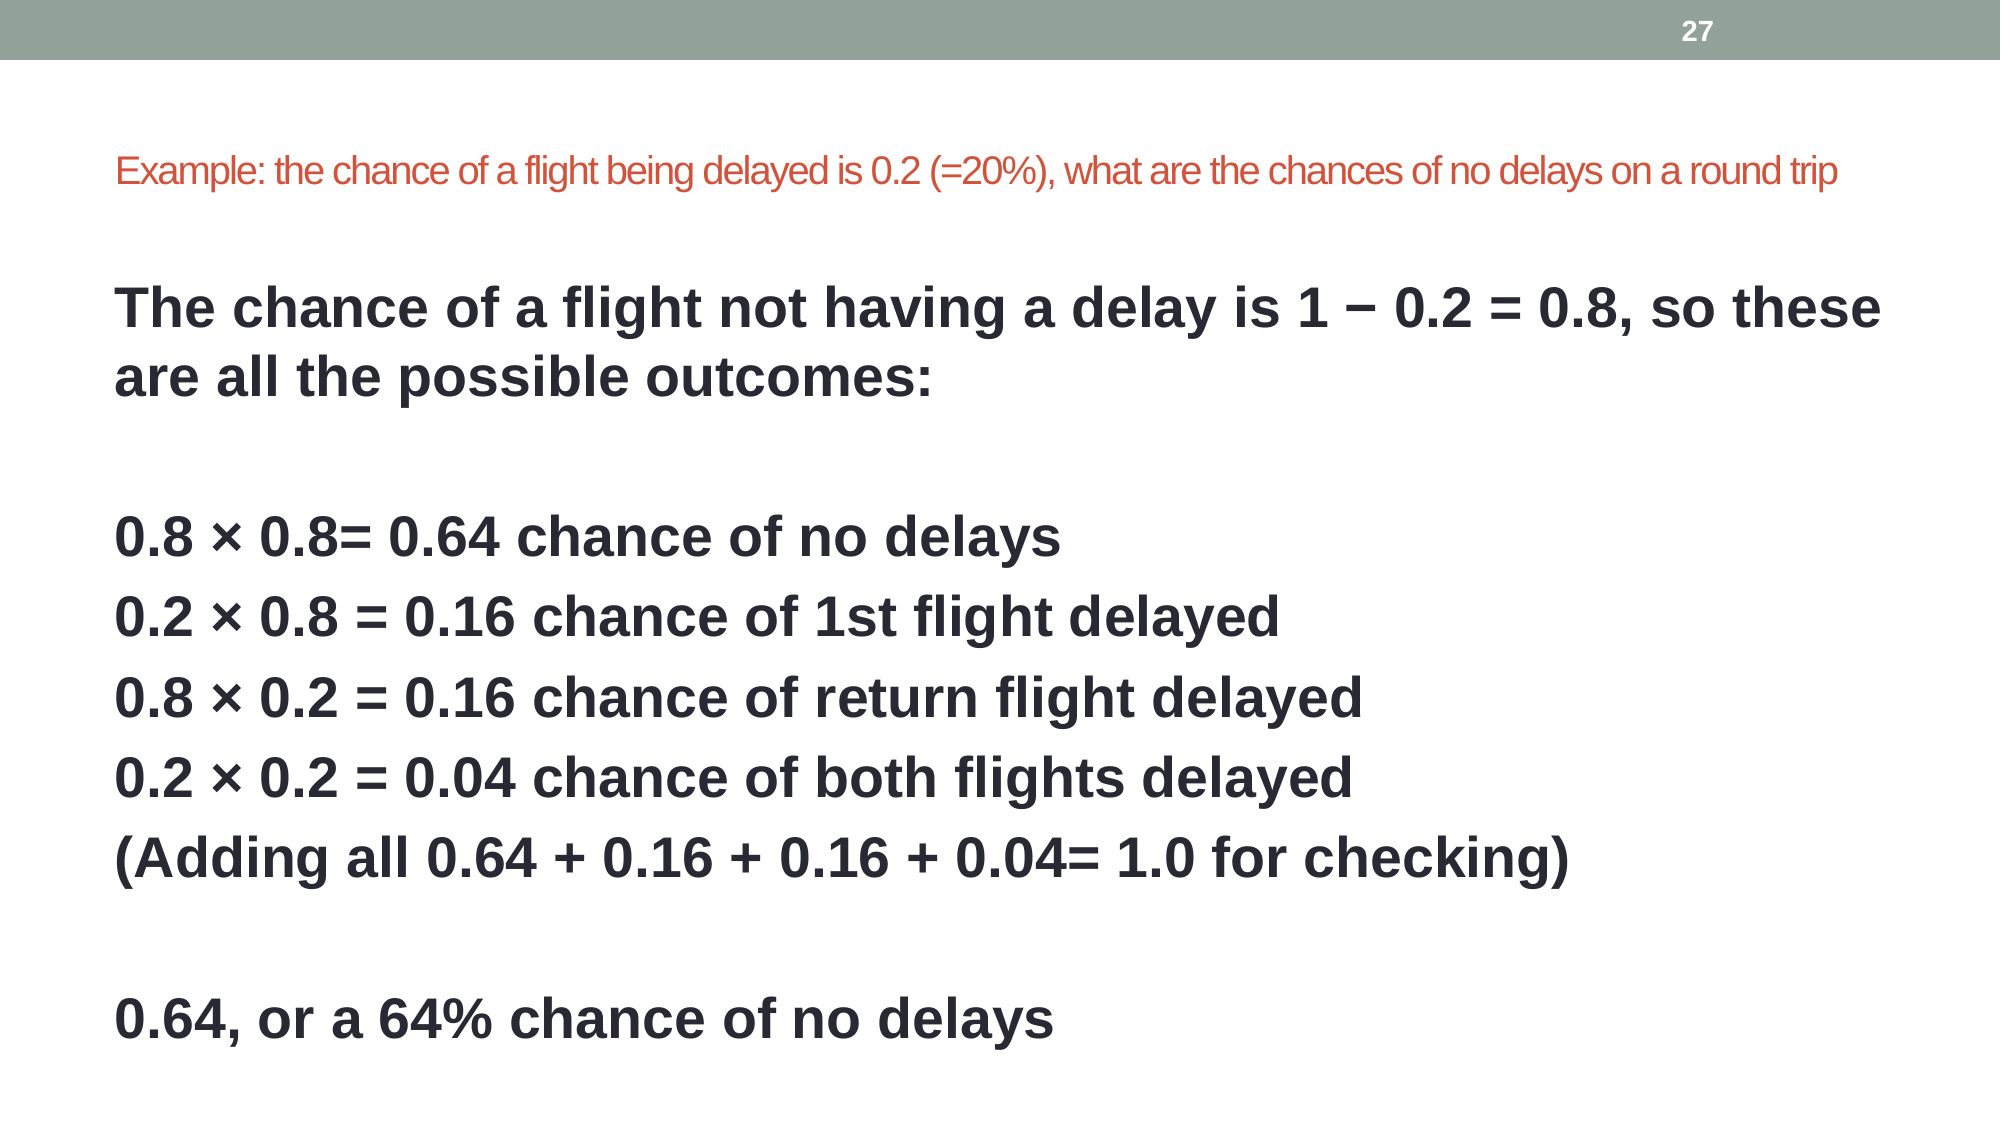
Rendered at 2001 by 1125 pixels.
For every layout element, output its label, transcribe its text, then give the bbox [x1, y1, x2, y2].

slide_number 27 [1666, 3, 1900, 57]
title Example: the chance of a flight being delayed is 0.2 (=20%), what are the chances of no delays on a round trip [99, 87, 1968, 250]
list The chance of a flight not having a delay is 1 − 0.2 = 0.8, so these are all the possible outcomes: 0.8 × 0.8= 0.64 chance of no delays 0.2 × 0.8 = 0.16 chance of 1st flight delayed 0.8 × 0.2 = 0.16 chance of return flight delayed 0.2 × 0.2 = 0.04 chance of both flights delayed (Adding all 0.64 + 0.16 + 0.16 + 0.04= 1.0 for checking) 0.64, or a 64% chance of no delays [99, 262, 1900, 1063]
